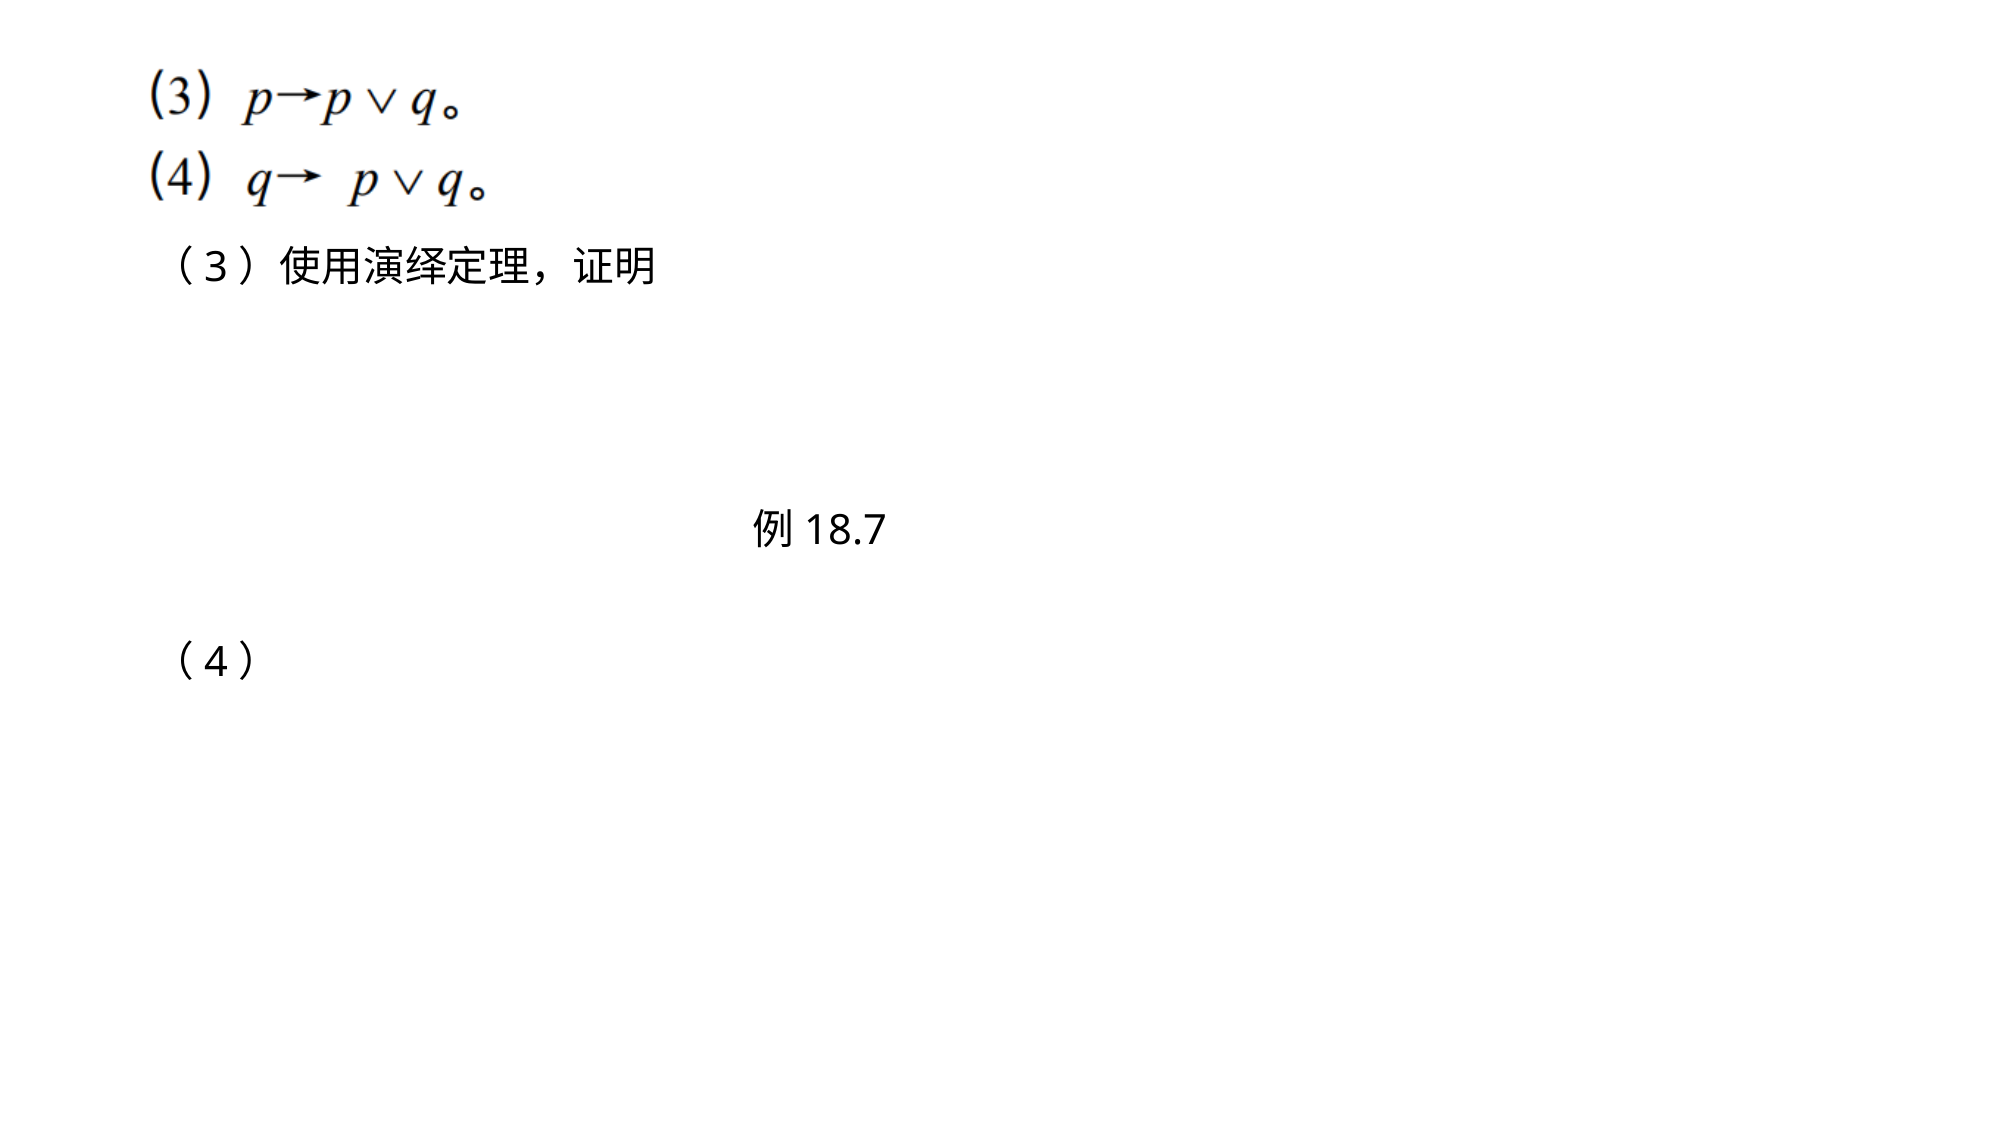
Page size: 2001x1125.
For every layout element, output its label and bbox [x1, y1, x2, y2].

picture [137, 56, 499, 217]
